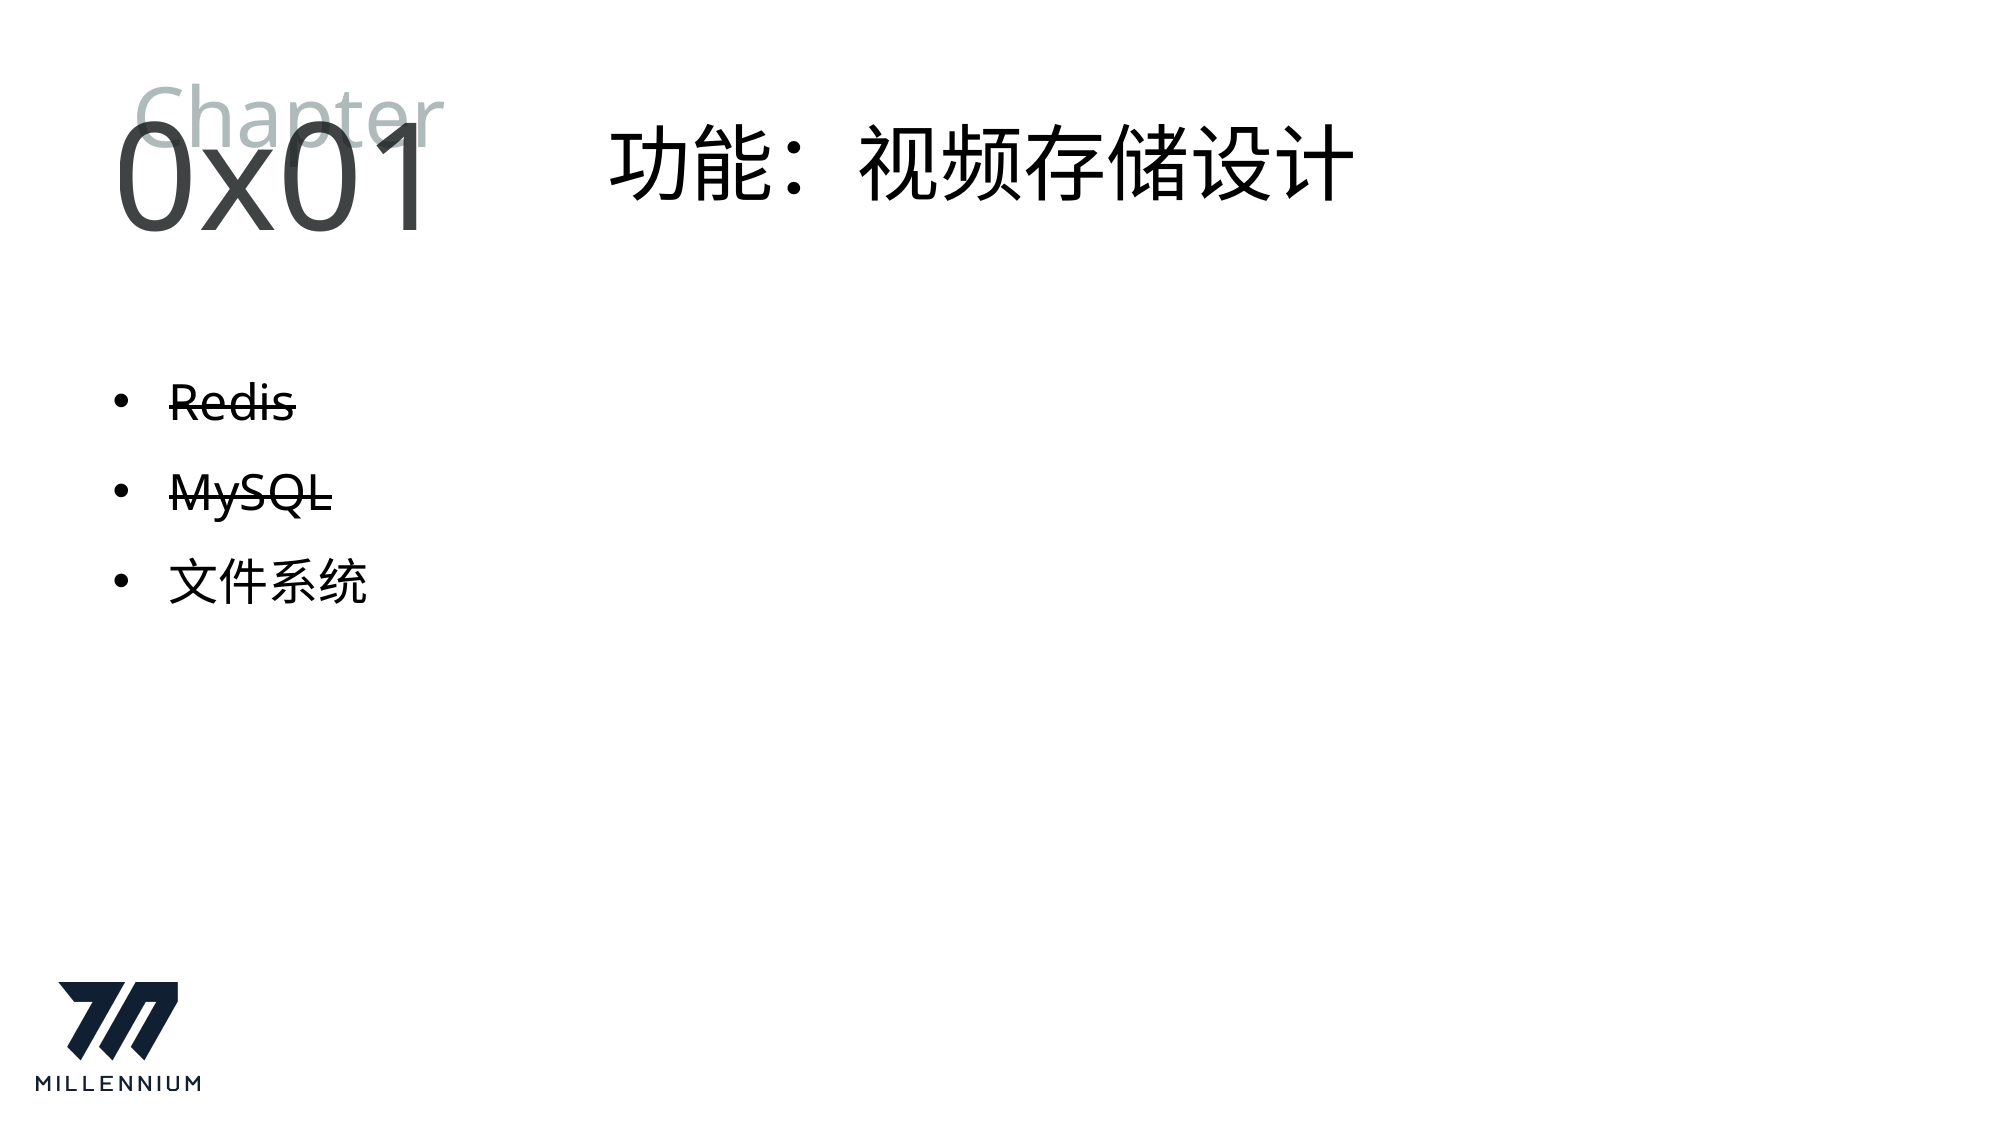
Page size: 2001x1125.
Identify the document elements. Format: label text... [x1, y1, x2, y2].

list 0x01 [97, 93, 495, 253]
title 功能：视频存储设计 [592, 115, 1902, 231]
picture [36, 982, 200, 1091]
text_box Redis MySQL 文件系统 [97, 332, 772, 618]
